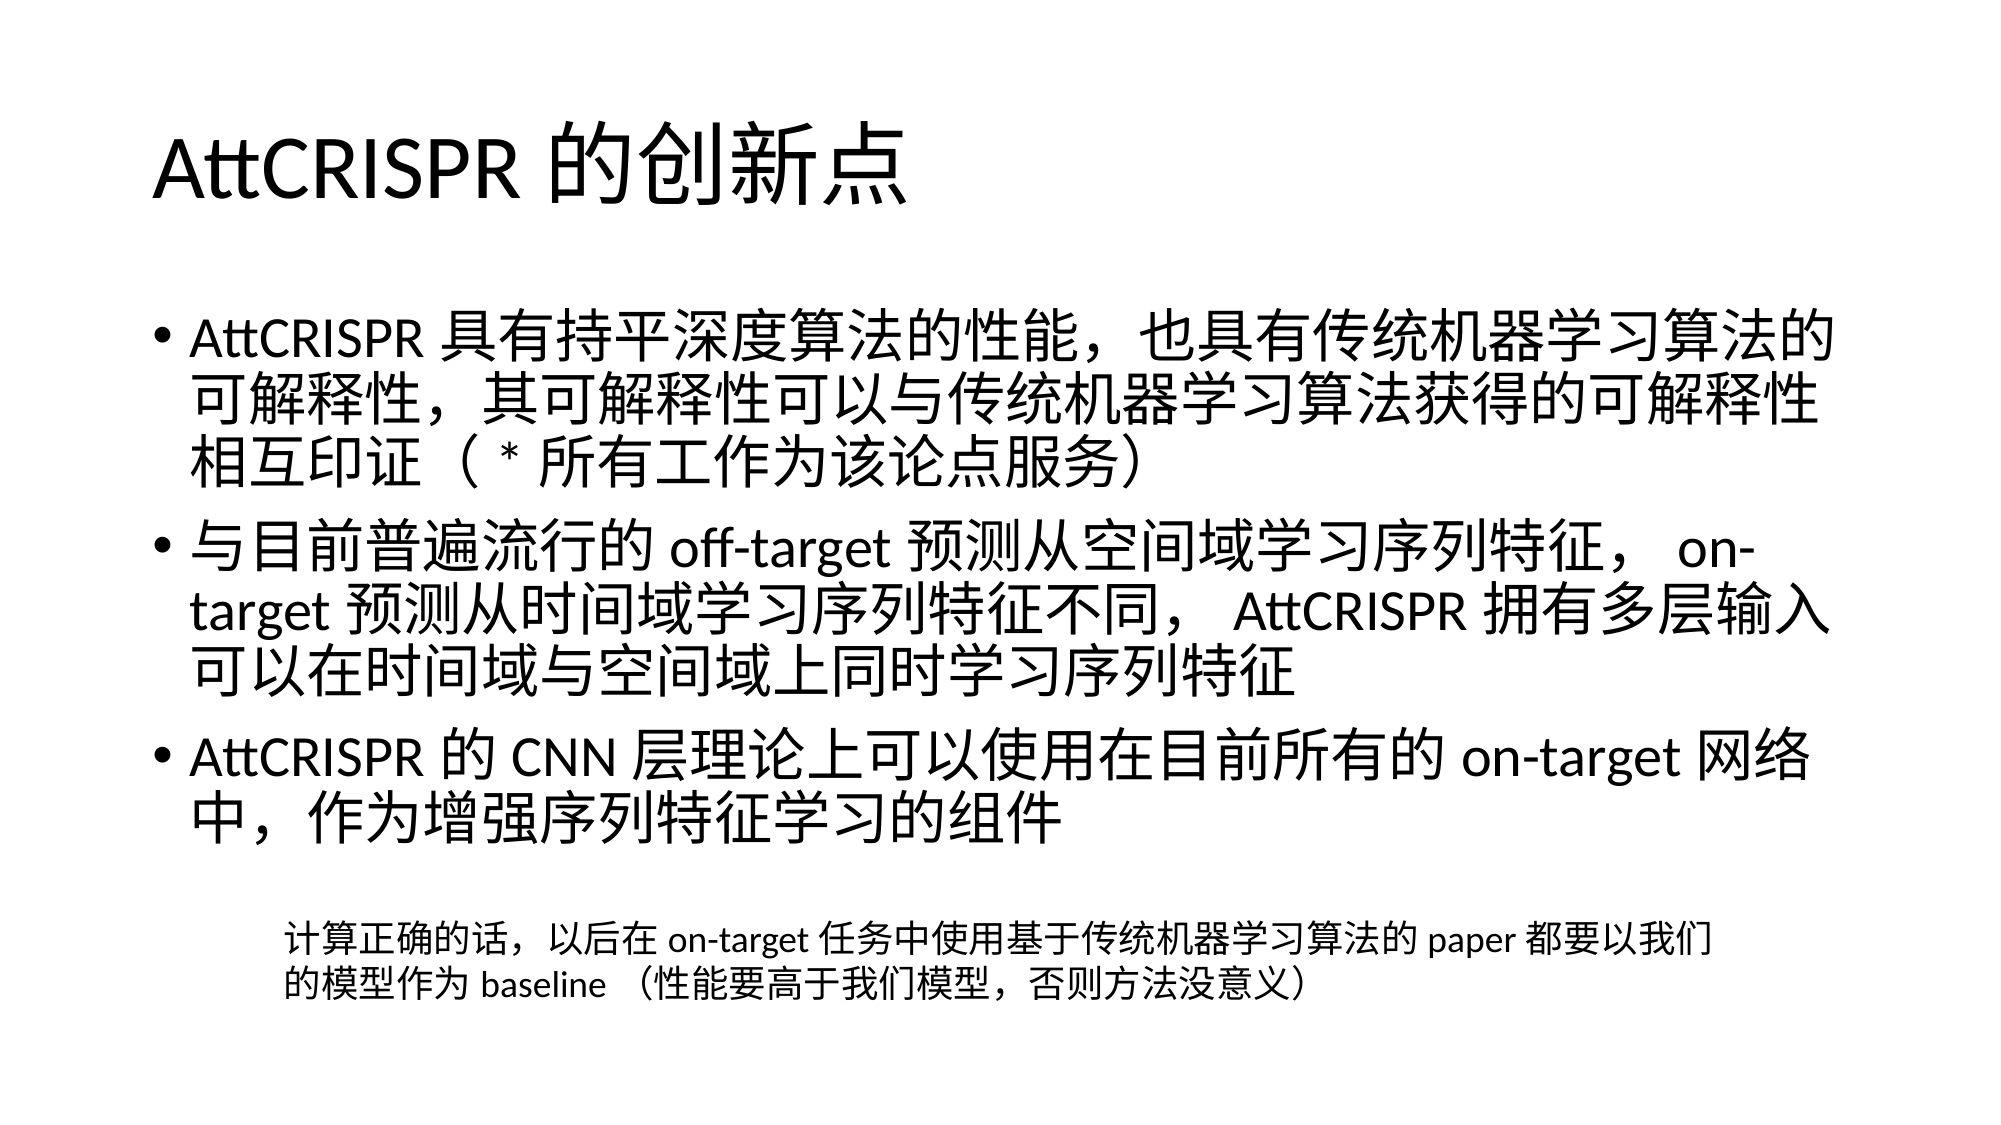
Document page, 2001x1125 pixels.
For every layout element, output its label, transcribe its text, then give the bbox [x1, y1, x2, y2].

text_box 计算正确的话，以后在on-target任务中使用基于传统机器学习算法的paper都要以我们的模型作为baseline（性能要高于我们模型，否则方法没意义） [269, 907, 1762, 1013]
list AttCRISPR具有持平深度算法的性能，也具有传统机器学习算法的可解释性，其可解释性可以与传统机器学习算法获得的可解释性相互印证（*所有工作为该论点服务） 与目前普遍流行的off-target预测从空间域学习序列特征，on-target预测从时间域学习序列特征不同，AttCRISPR拥有多层输入可以在时间域与空间域上同时学习序列特征 AttCRISPR的CNN层理论上可以使用在目前所有的on-target网络中，作为增强序列特征学习的组件 [137, 299, 1863, 1014]
title AttCRISPR的创新点 [137, 59, 1863, 278]
